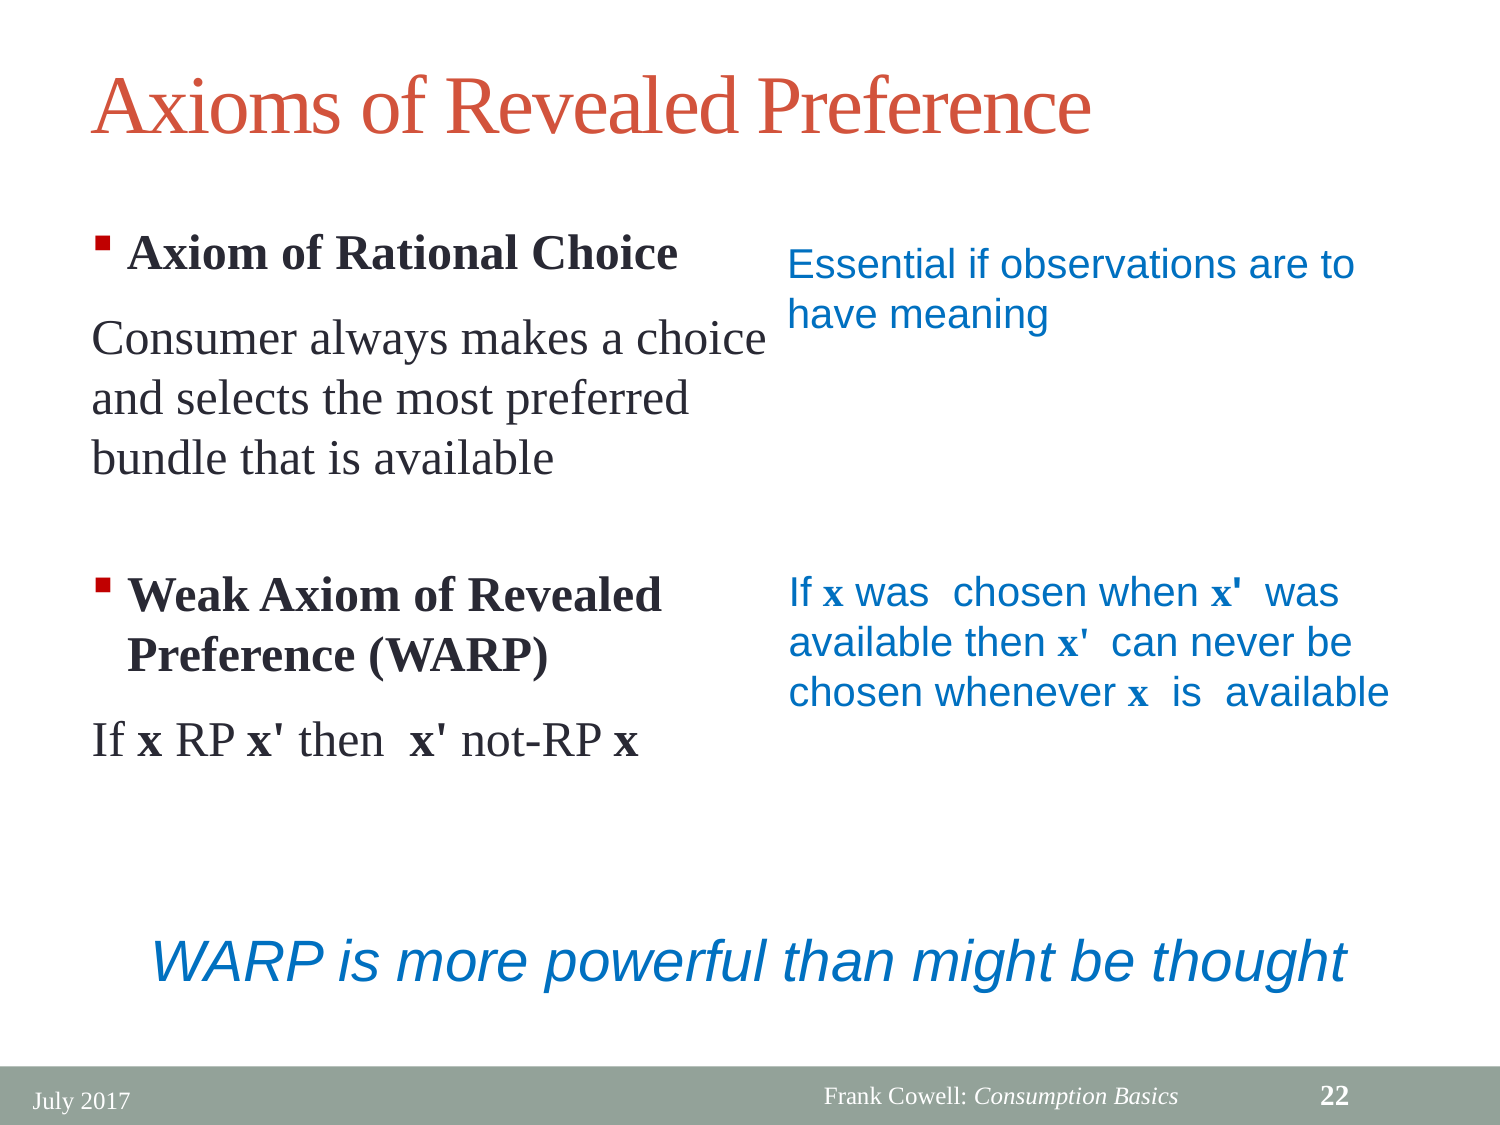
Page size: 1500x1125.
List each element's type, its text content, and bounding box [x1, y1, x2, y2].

text_box If x was chosen when x' was available then x' can never be chosen whenever x is available [773, 556, 1447, 723]
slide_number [17, 1072, 278, 1125]
text_box Weak Axiom of Revealed Preference (WARP) If x RP x' then x' not-RP x [76, 554, 739, 860]
text_box Essential if observations are to have meaning [772, 229, 1439, 345]
text_box Axiom of Rational Choice Consumer always makes a choice and selects the most preferred bundle that is available [76, 211, 805, 492]
slide_number 22 [1305, 1066, 1481, 1121]
title Axioms of Revealed Preference [75, 19, 1425, 182]
text_box WARP is more powerful than might be thought [135, 915, 1386, 1001]
